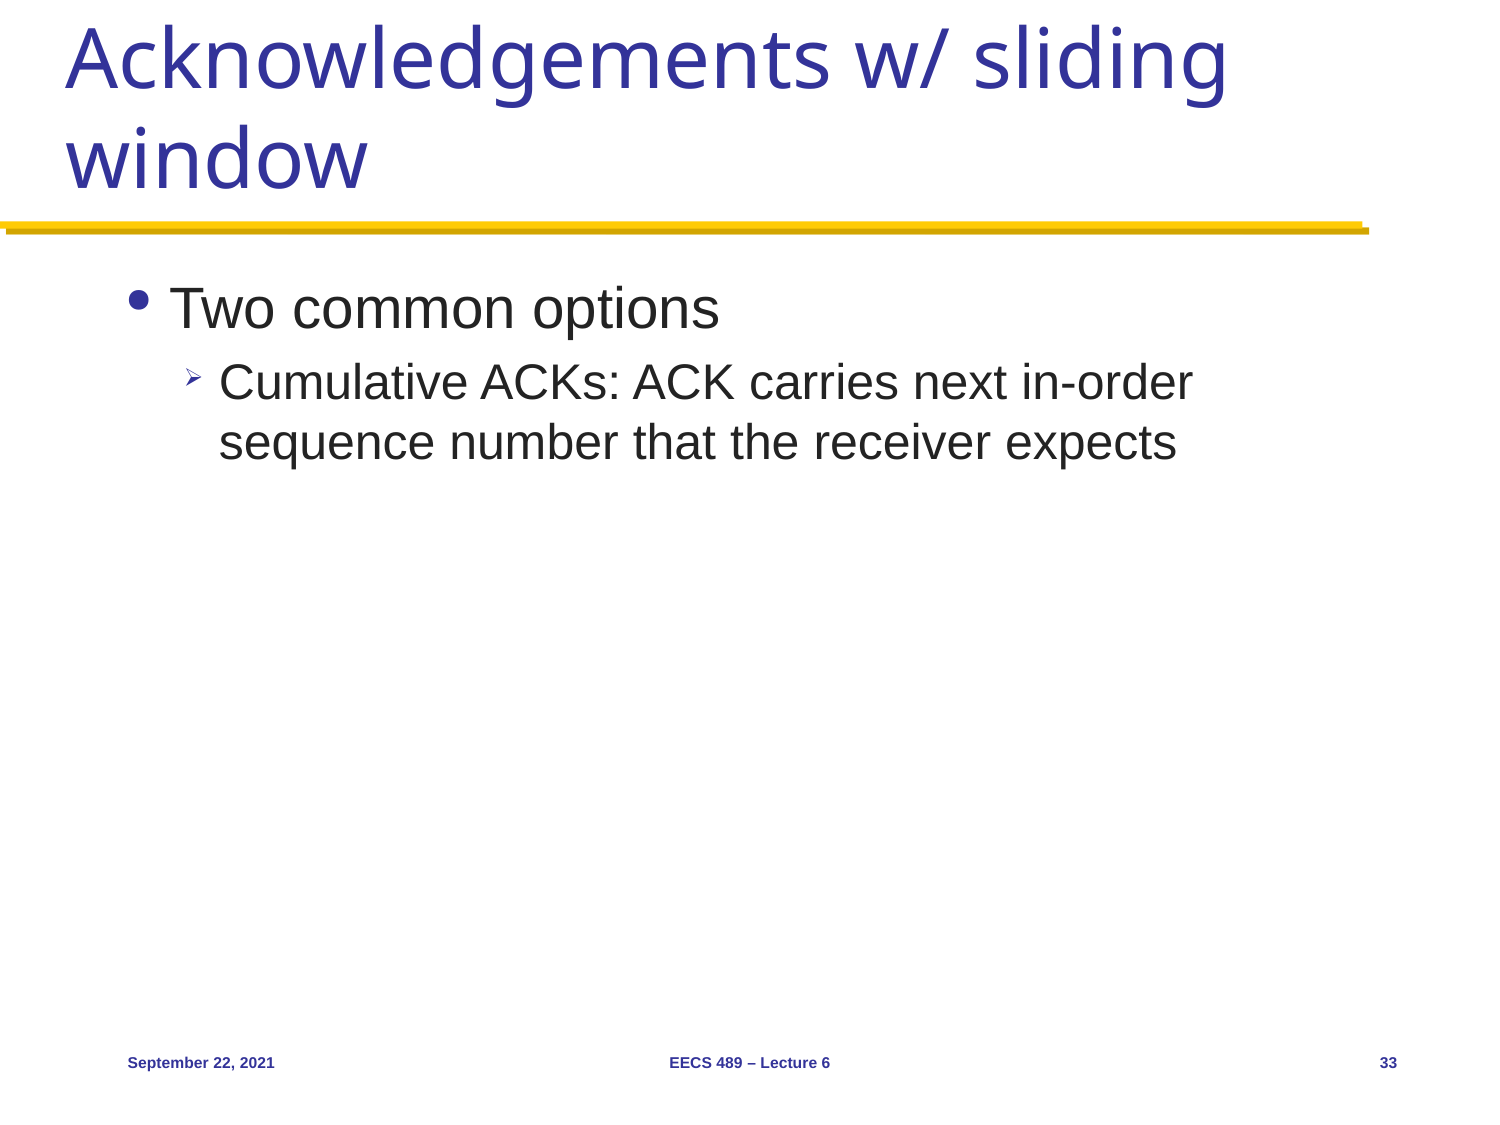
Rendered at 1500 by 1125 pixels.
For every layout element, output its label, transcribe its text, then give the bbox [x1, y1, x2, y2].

title Acknowledgements w/ sliding window [49, 24, 1451, 213]
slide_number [112, 1024, 426, 1101]
slide_number 33 [1312, 1024, 1413, 1101]
footer EECS 489 – Lecture 6 [512, 1024, 988, 1101]
list Two common options Cumulative ACKs: ACK carries next in-order sequence number that the receiver expects [112, 262, 1413, 988]
